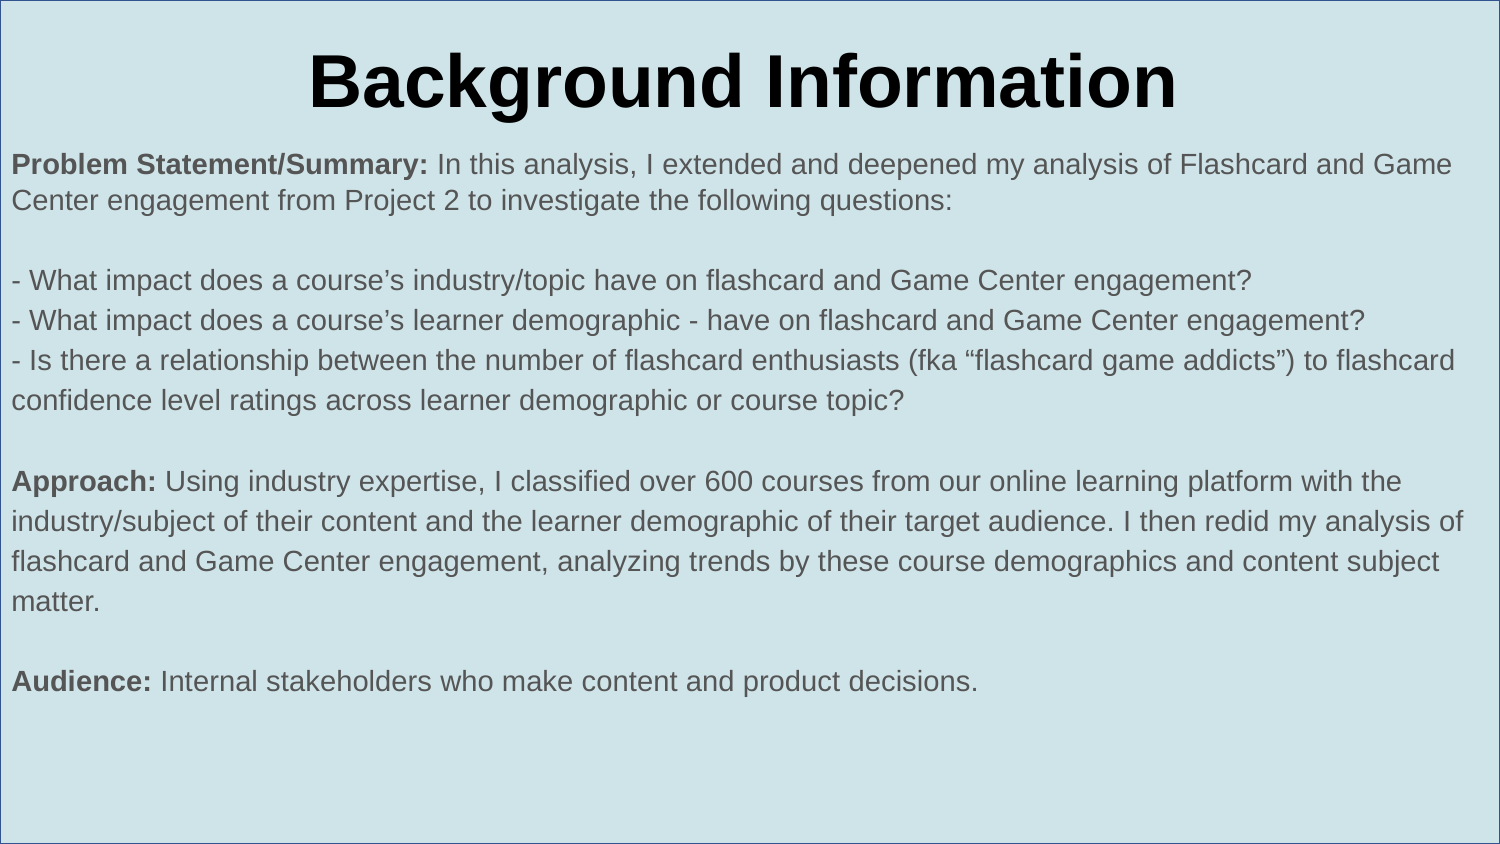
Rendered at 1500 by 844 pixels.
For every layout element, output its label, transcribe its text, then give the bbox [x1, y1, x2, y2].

text_box Problem Statement/Summary: In this analysis, I extended and deepened my analysis of Flashcard and Game Center engagement from Project 2 to investigate the following questions: - What impact does a course’s industry/topic have on flashcard and Game Center engagement? - What impact does a course’s learner demographic - have on flashcard and Game Center engagement? - Is there a relationship between the number of flashcard enthusiasts (fka “flashcard game addicts”) to flashcard confidence level ratings across learner demographic or course topic? Approach: Using industry expertise, I classified over 600 courses from our online learning platform with the industry/subject of their content and the learner demographic of their target audience. I then redid my analysis of flashcard and Game Center engagement, analyzing trends by these course demographics and content subject matter. Audience: Internal stakeholders who make content and product decisions. [0, 0, 1500, 844]
text_box Background Information [293, 17, 1207, 138]
